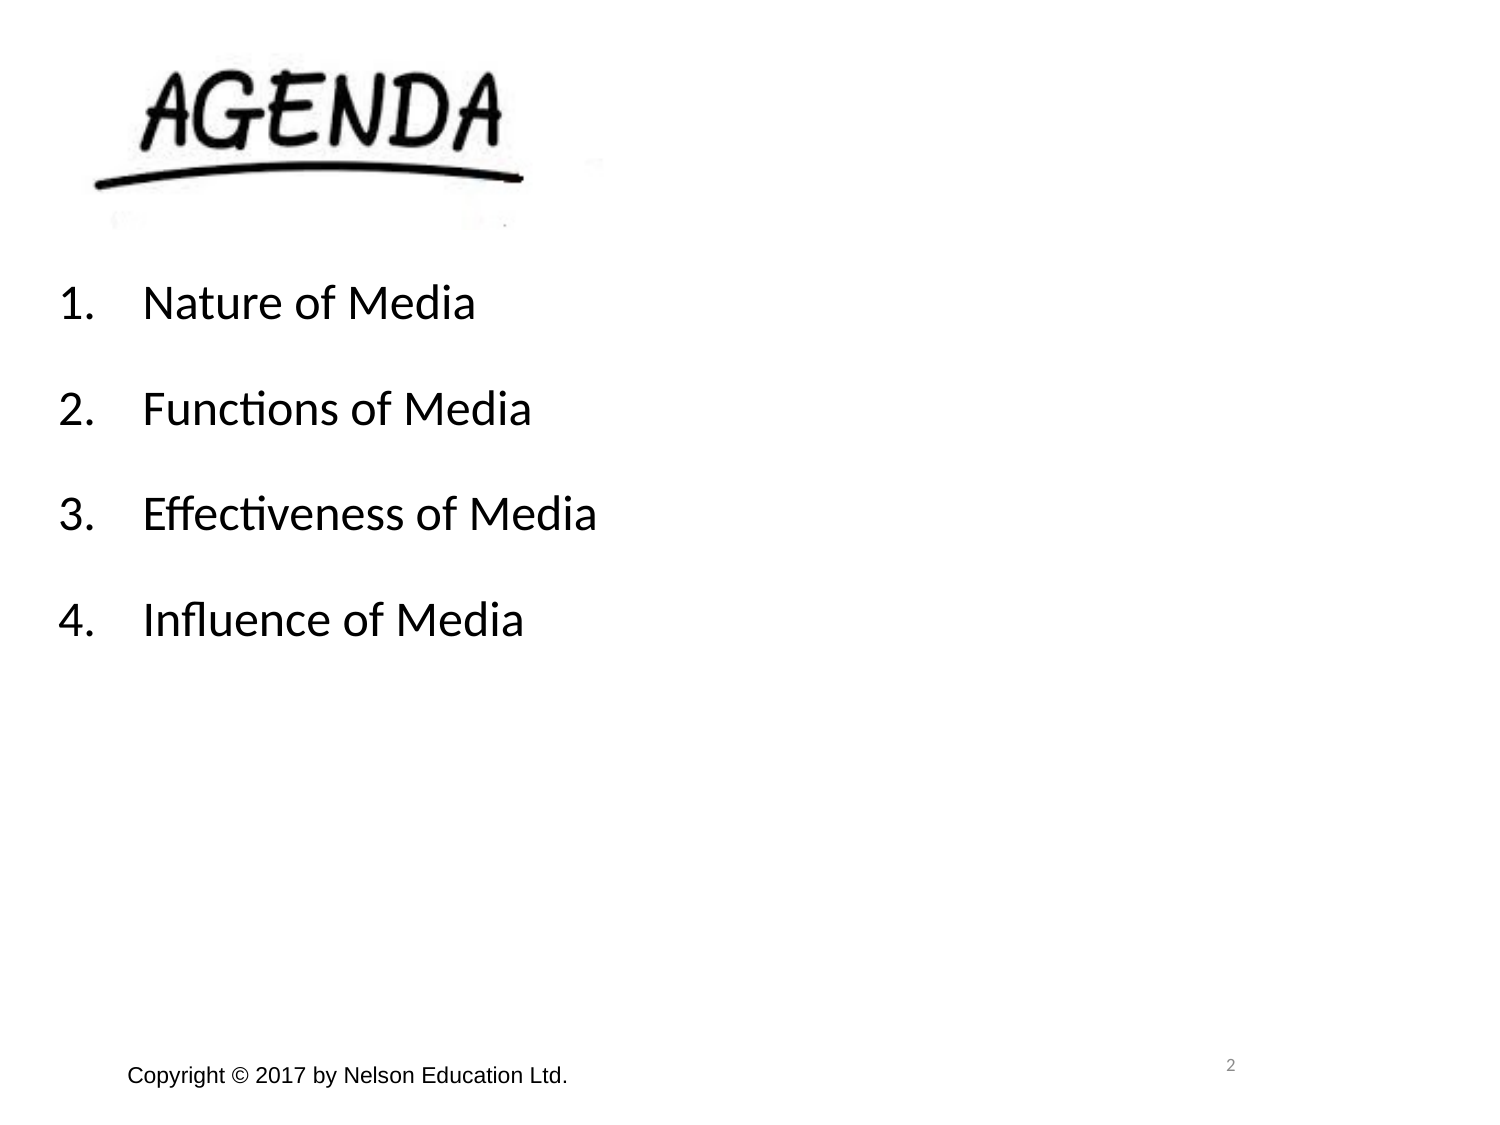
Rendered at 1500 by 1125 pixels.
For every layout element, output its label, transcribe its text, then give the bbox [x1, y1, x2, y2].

picture [76, 19, 680, 230]
slide_number 2 [962, 1025, 1251, 1103]
list Nature of Media Functions of Media Effectiveness of Media Influence of Media [43, 231, 904, 1024]
